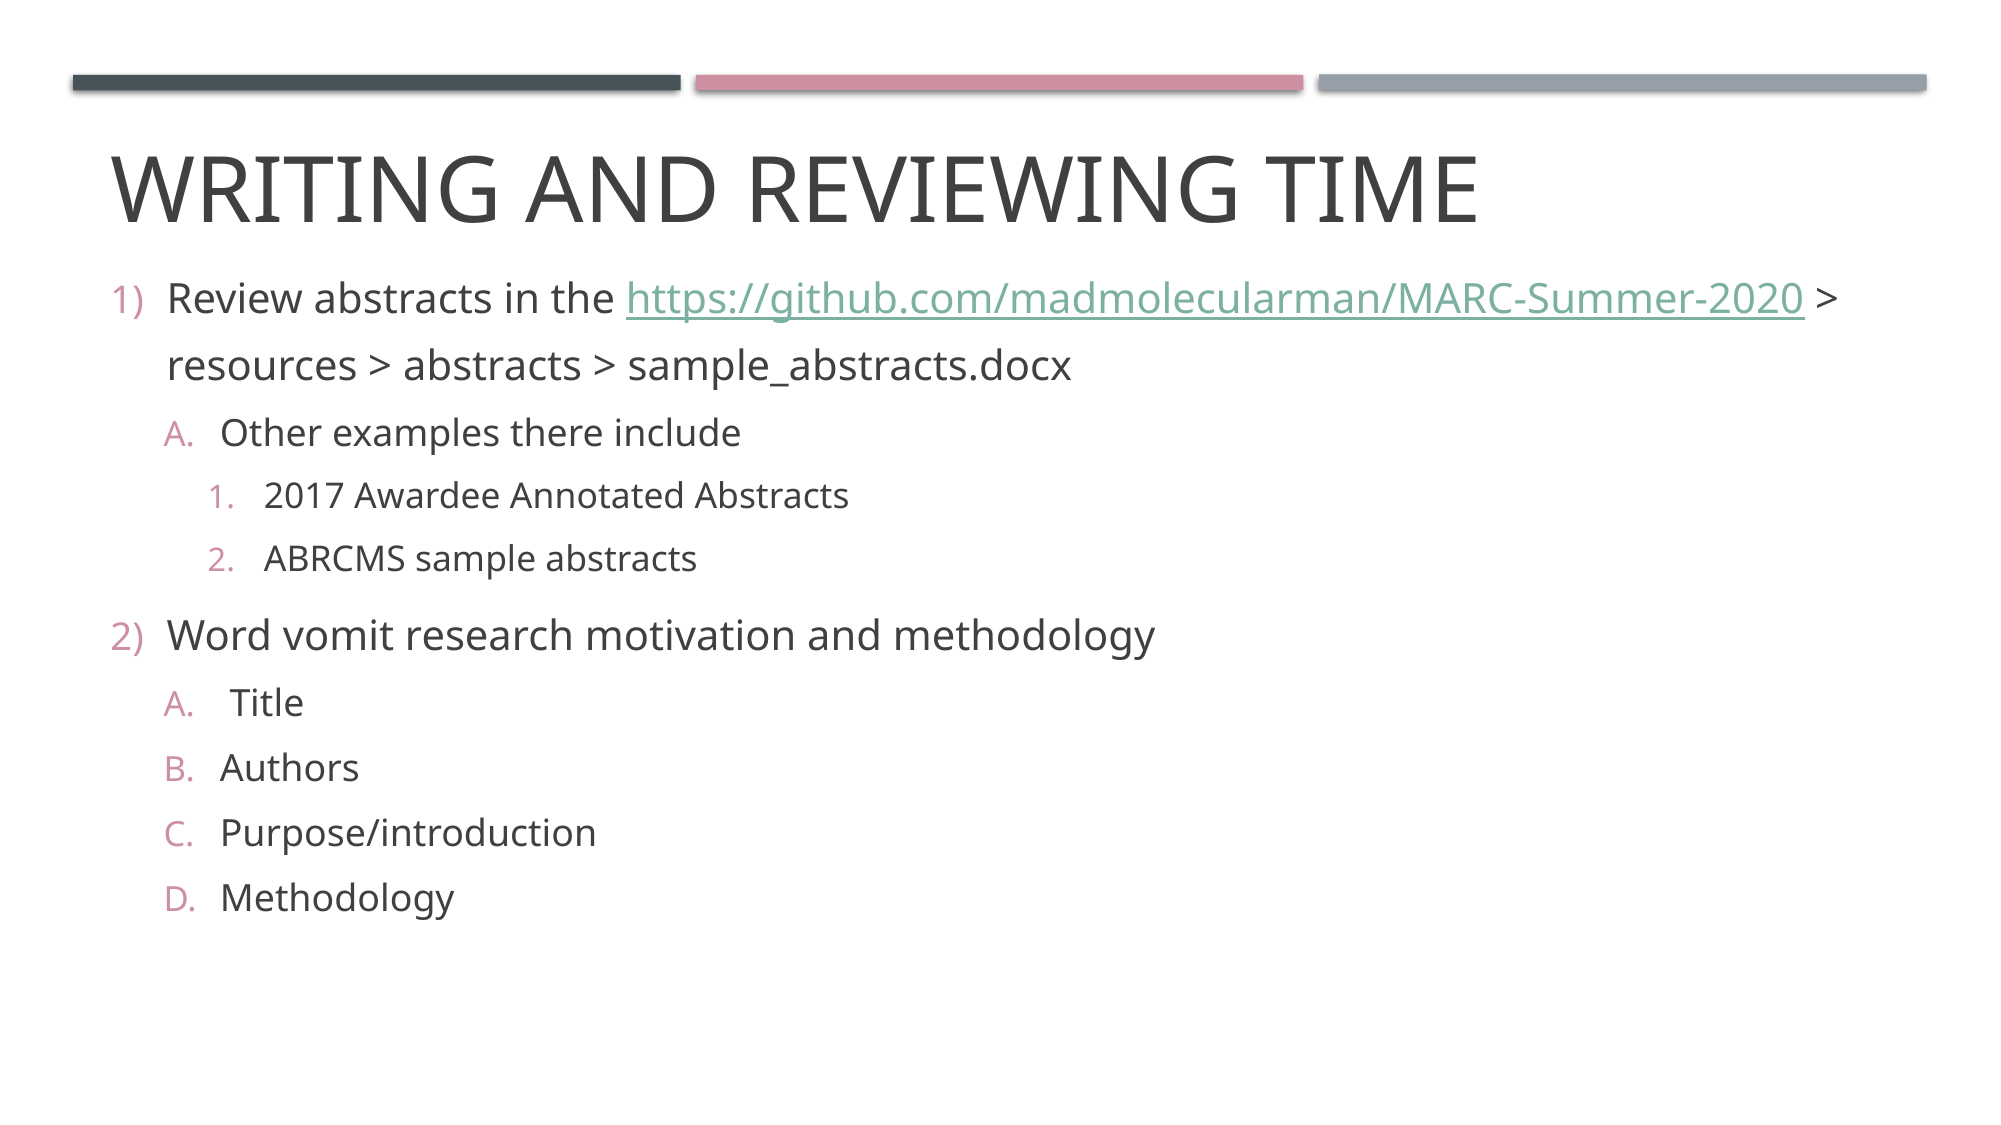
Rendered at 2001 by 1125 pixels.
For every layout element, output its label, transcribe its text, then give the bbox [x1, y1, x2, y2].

title Writing and reviewing Time [95, 123, 1905, 249]
list Review abstracts in the https://github.com/madmolecularman/MARC-Summer-2020 > resources > abstracts > sample_abstracts.docx Other examples there include 2017 Awardee Annotated Abstracts ABRCMS sample abstracts Word vomit research motivation and methodology Title Authors Purpose/introduction Methodology [95, 249, 1905, 931]
